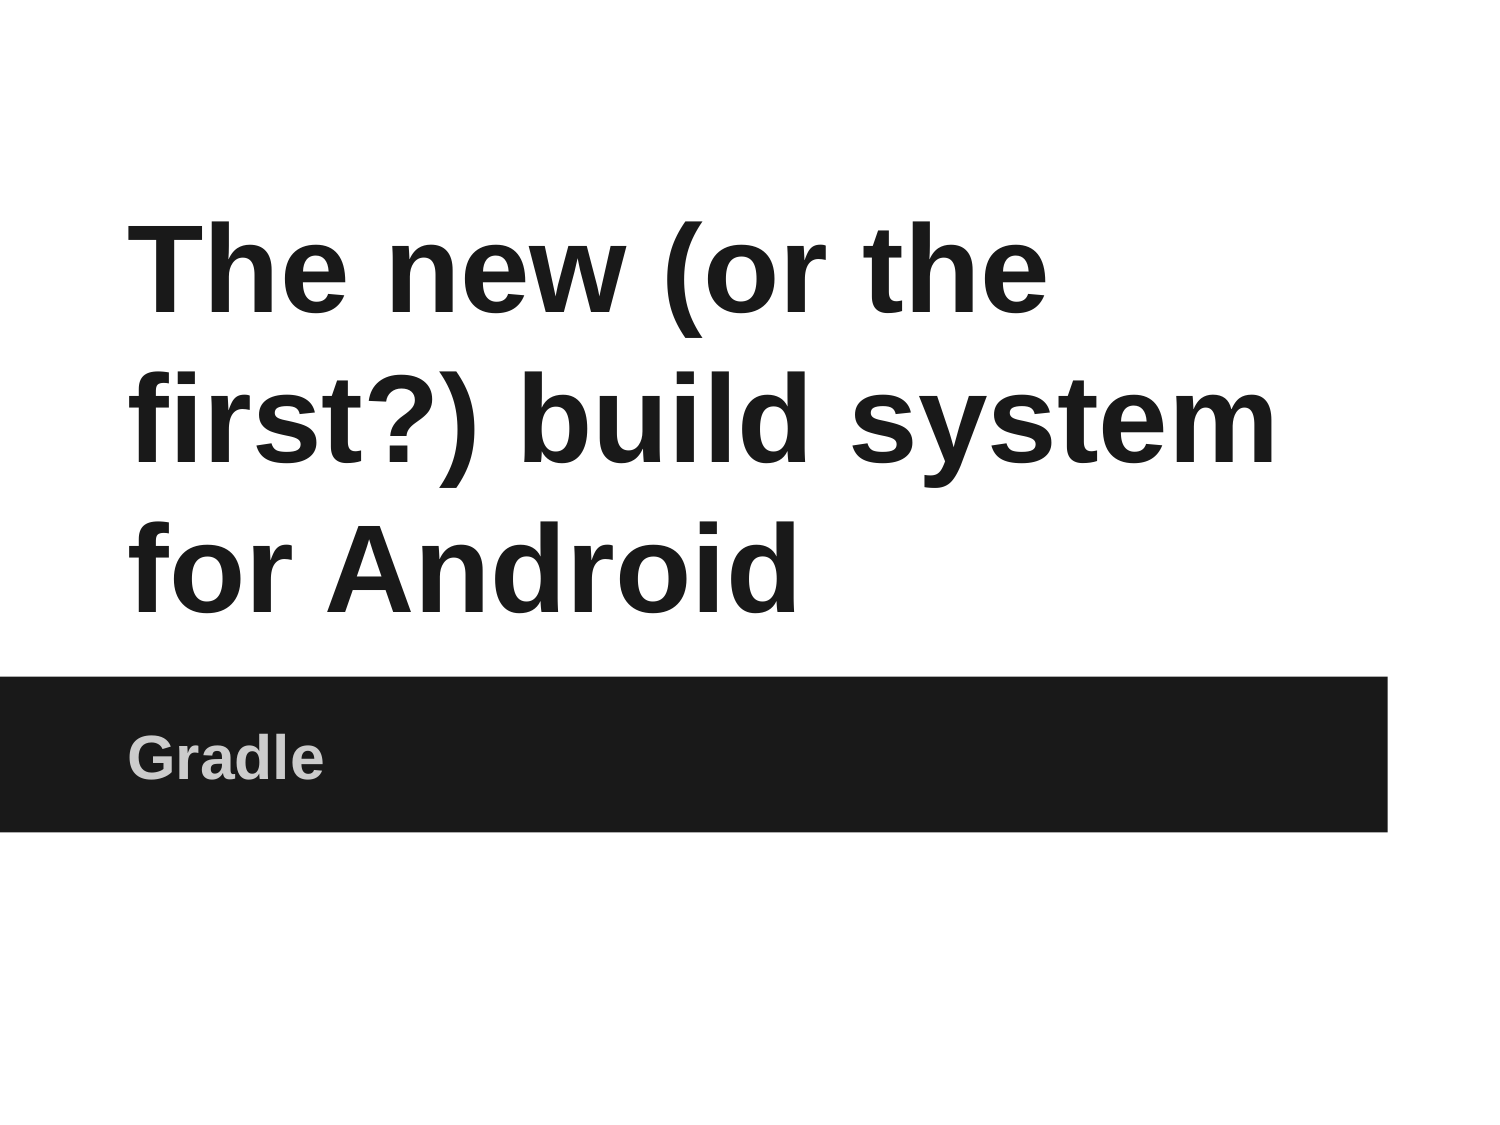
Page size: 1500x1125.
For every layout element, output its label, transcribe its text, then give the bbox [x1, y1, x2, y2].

title The new (or the first?) build system for Android [112, 284, 1388, 653]
subtitle Gradle [112, 676, 1388, 833]
